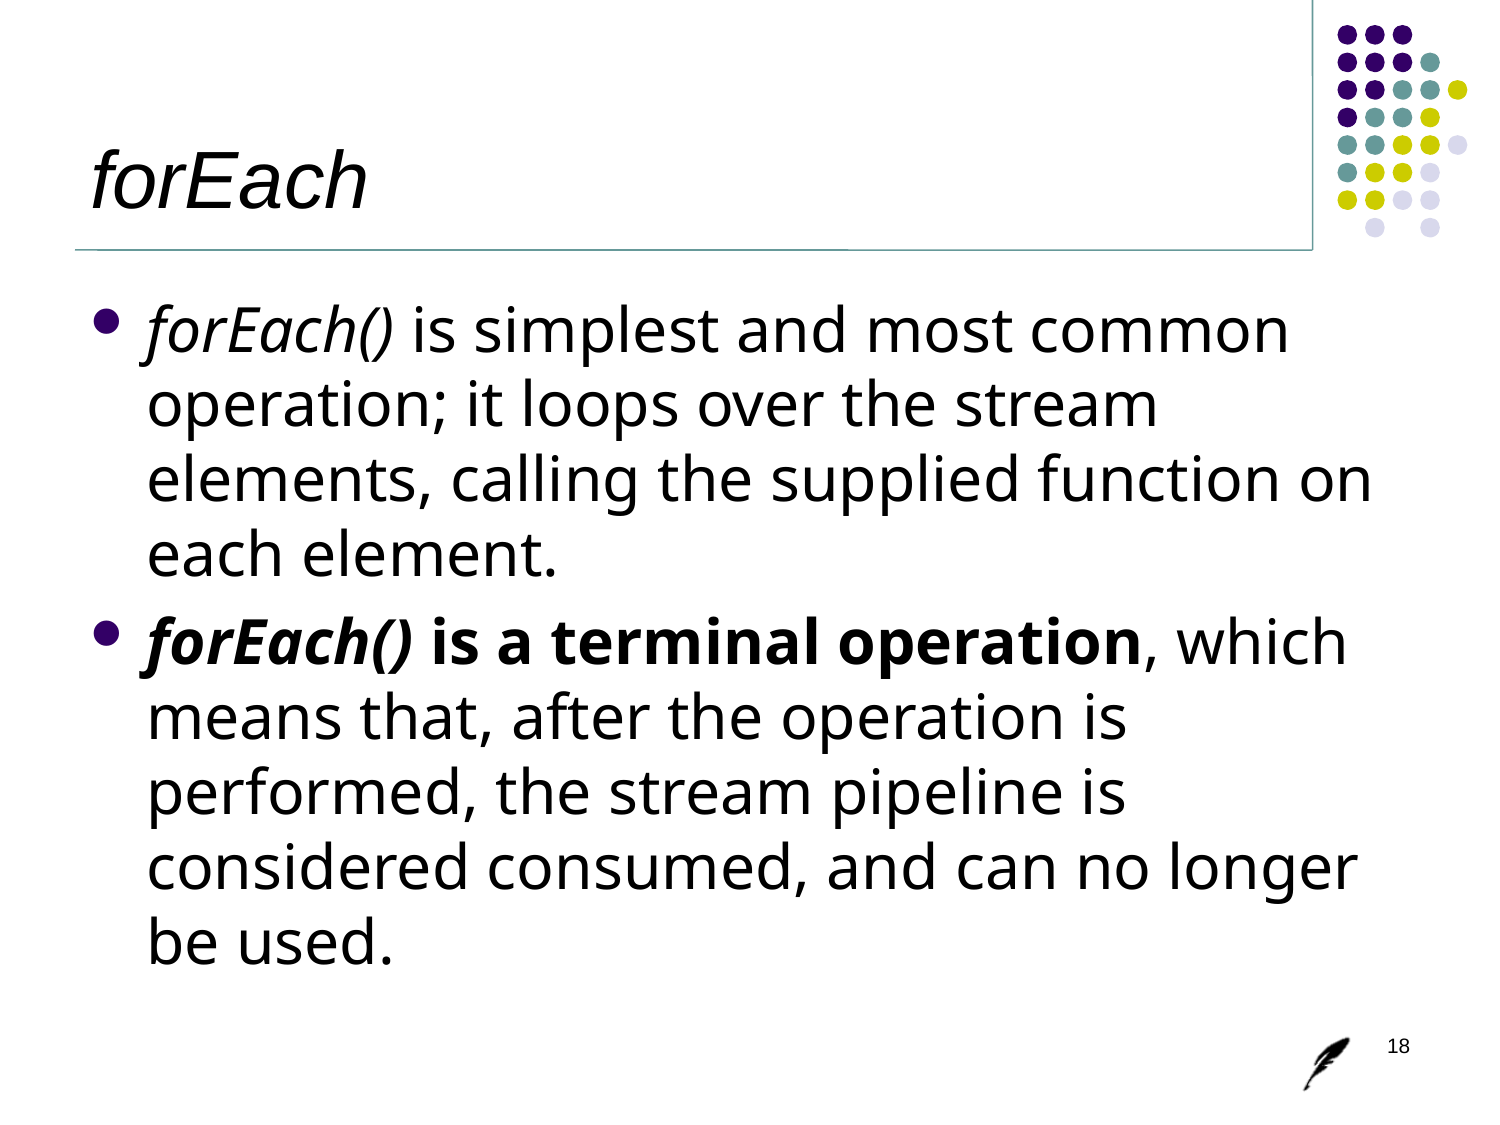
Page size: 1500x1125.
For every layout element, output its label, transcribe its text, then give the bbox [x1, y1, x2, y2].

slide_number 18 [1074, 1025, 1425, 1100]
list forEach() is simplest and most common operation; it loops over the stream elements, calling the supplied function on each element. forEach() is a terminal operation, which means that, after the operation is performed, the stream pipeline is considered consumed, and can no longer be used. [75, 282, 1425, 1006]
title forEach [75, 20, 1313, 233]
